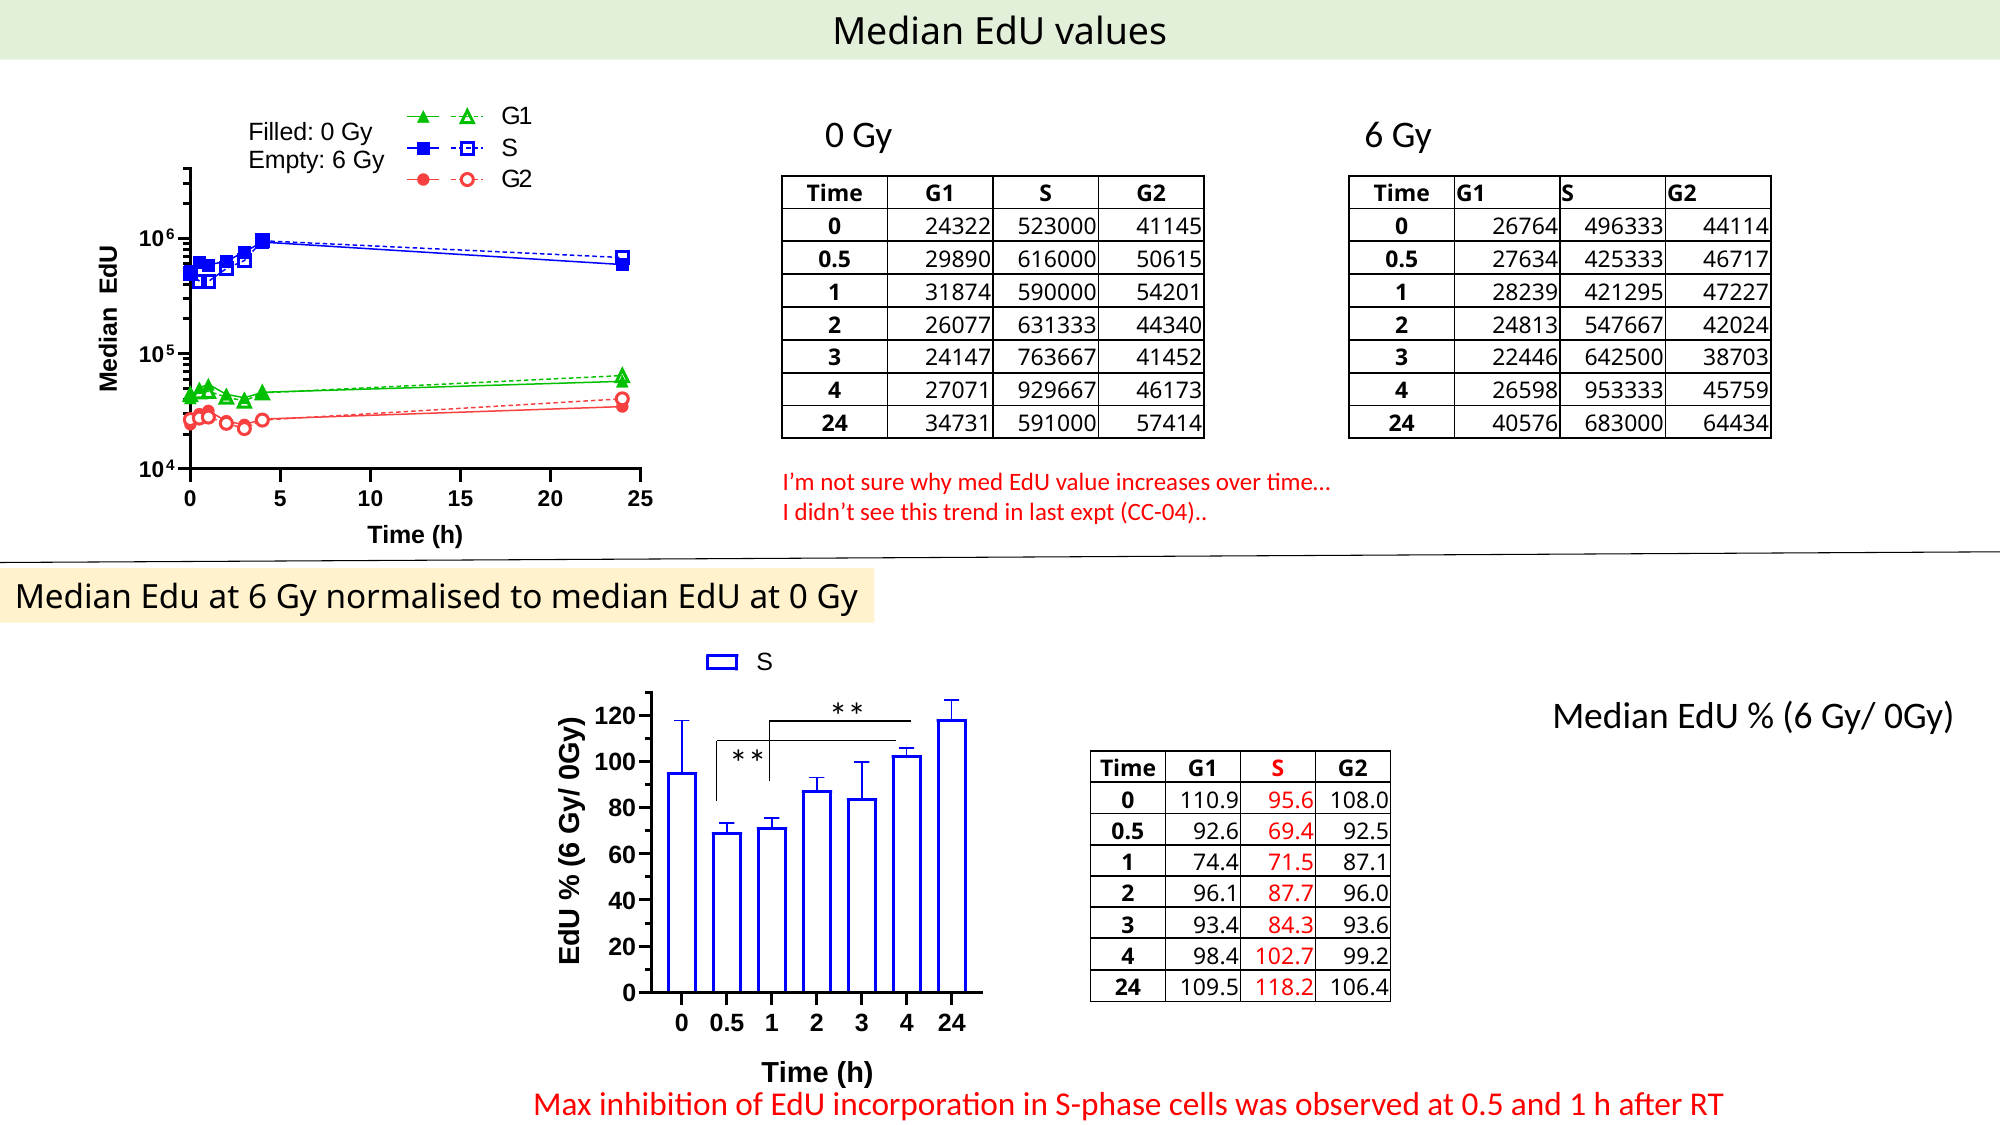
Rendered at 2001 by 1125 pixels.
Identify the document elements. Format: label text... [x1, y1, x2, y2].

table_cell 24 [1350, 406, 1454, 437]
table_cell 0 [1350, 209, 1454, 240]
table_cell 95.6 [1241, 783, 1315, 813]
table_cell 47227 [1666, 275, 1770, 306]
table_cell 0.5 [783, 242, 887, 273]
table_header Time [1350, 177, 1454, 208]
table_cell 99.2 [1316, 939, 1390, 969]
table_cell 0.5 [1091, 814, 1165, 844]
table_cell 590000 [994, 275, 1098, 306]
table_cell 64434 [1666, 406, 1770, 437]
table_cell 50615 [1099, 242, 1203, 273]
table_cell 27634 [1455, 242, 1559, 273]
table_cell 87.7 [1241, 877, 1315, 906]
table_cell 24 [783, 406, 887, 437]
table_cell 34731 [888, 406, 992, 437]
table_cell 683000 [1561, 406, 1665, 437]
table_cell 631333 [994, 308, 1098, 339]
table_cell 102.7 [1241, 939, 1315, 969]
table_cell 24 [1091, 971, 1165, 1001]
table_cell 44340 [1099, 308, 1203, 339]
table_cell 46173 [1099, 374, 1203, 405]
table_cell 0.5 [1350, 242, 1454, 273]
text_box Max inhibition of EdU incorporation in S-phase cells was observed at 0.5 and 1 h after RT [518, 1074, 1764, 1125]
table_cell 24322 [888, 209, 992, 240]
text_box I’m not sure why med EdU value increases over time… I didn’t see this trend in last expt (CC-04).. [767, 458, 1347, 533]
table_cell 22446 [1455, 341, 1559, 372]
table_cell 93.4 [1166, 908, 1240, 937]
table_header G1 [888, 177, 992, 208]
table_cell 421295 [1561, 275, 1665, 306]
table_cell 4 [1091, 939, 1165, 969]
table_cell 41452 [1099, 341, 1203, 372]
table_cell 26764 [1455, 209, 1559, 240]
text_box Median Edu at 6 Gy normalised to median EdU at 0 Gy [0, 568, 875, 623]
table_cell 0 [783, 209, 887, 240]
table_cell 523000 [994, 209, 1098, 240]
table_cell 591000 [994, 406, 1098, 437]
text_box Median EdU values [0, 0, 2000, 60]
table_cell 87.1 [1316, 846, 1390, 875]
table_cell 38703 [1666, 341, 1770, 372]
table_cell 26598 [1455, 374, 1559, 405]
table_header Time [783, 177, 887, 208]
table_cell 93.6 [1316, 908, 1390, 937]
table_cell 96.1 [1166, 877, 1240, 906]
table_header S [1241, 752, 1315, 781]
table_cell 24147 [888, 341, 992, 372]
table_cell 92.6 [1166, 814, 1240, 844]
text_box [531, 627, 1058, 1110]
table_cell 41145 [1099, 209, 1203, 240]
table_cell 110.9 [1166, 783, 1240, 813]
table_header G2 [1316, 752, 1390, 781]
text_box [0, 551, 71, 563]
table_header S [1561, 177, 1665, 208]
table_header G2 [1666, 177, 1770, 208]
text_box 0 Gy [810, 102, 908, 163]
table_cell 2 [783, 308, 887, 339]
table_cell 57414 [1099, 406, 1203, 437]
table_cell 29890 [888, 242, 992, 273]
table_cell 24813 [1455, 308, 1559, 339]
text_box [71, 81, 710, 572]
table_cell 109.5 [1166, 971, 1240, 1001]
table_cell 929667 [994, 374, 1098, 405]
table_header G1 [1166, 752, 1240, 781]
table_cell 40576 [1455, 406, 1559, 437]
table_header G1 [1455, 177, 1559, 208]
table_cell 27071 [888, 374, 992, 405]
text_box Median EdU % (6 Gy/ 0Gy) [1537, 683, 1970, 744]
table_cell 74.4 [1166, 846, 1240, 875]
table_cell 46717 [1666, 242, 1770, 273]
table_header S [994, 177, 1098, 208]
table_cell 92.5 [1316, 814, 1390, 844]
table_cell 0 [1091, 783, 1165, 813]
table_cell 31874 [888, 275, 992, 306]
table_cell 763667 [994, 341, 1098, 372]
table_cell 2 [1091, 877, 1165, 906]
table_cell 4 [783, 374, 887, 405]
table_cell 54201 [1099, 275, 1203, 306]
table_cell 496333 [1561, 209, 1665, 240]
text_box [710, 551, 2000, 563]
table_cell 4 [1350, 374, 1454, 405]
table_cell 3 [783, 341, 887, 372]
table_header Time [1091, 752, 1165, 781]
table_cell 26077 [888, 308, 992, 339]
table_cell 118.2 [1241, 971, 1315, 1001]
table_cell 28239 [1455, 275, 1559, 306]
table_cell 69.4 [1241, 814, 1315, 844]
table_cell 642500 [1561, 341, 1665, 372]
text_box 6 Gy [1349, 102, 1447, 163]
table_cell 84.3 [1241, 908, 1315, 937]
table_cell 96.0 [1316, 877, 1390, 906]
table_cell 547667 [1561, 308, 1665, 339]
table_cell 3 [1091, 908, 1165, 937]
table_cell 98.4 [1166, 939, 1240, 969]
table_cell 1 [1350, 275, 1454, 306]
table_cell 2 [1350, 308, 1454, 339]
table_header G2 [1099, 177, 1203, 208]
table_cell 45759 [1666, 374, 1770, 405]
table_cell 108.0 [1316, 783, 1390, 813]
table_cell 71.5 [1241, 846, 1315, 875]
table_cell 953333 [1561, 374, 1665, 405]
table_cell 44114 [1666, 209, 1770, 240]
table_cell 1 [783, 275, 887, 306]
table_cell 106.4 [1316, 971, 1390, 1001]
table_cell 616000 [994, 242, 1098, 273]
table_cell 3 [1350, 341, 1454, 372]
table_cell 42024 [1666, 308, 1770, 339]
table_cell 425333 [1561, 242, 1665, 273]
table_cell 1 [1091, 846, 1165, 875]
